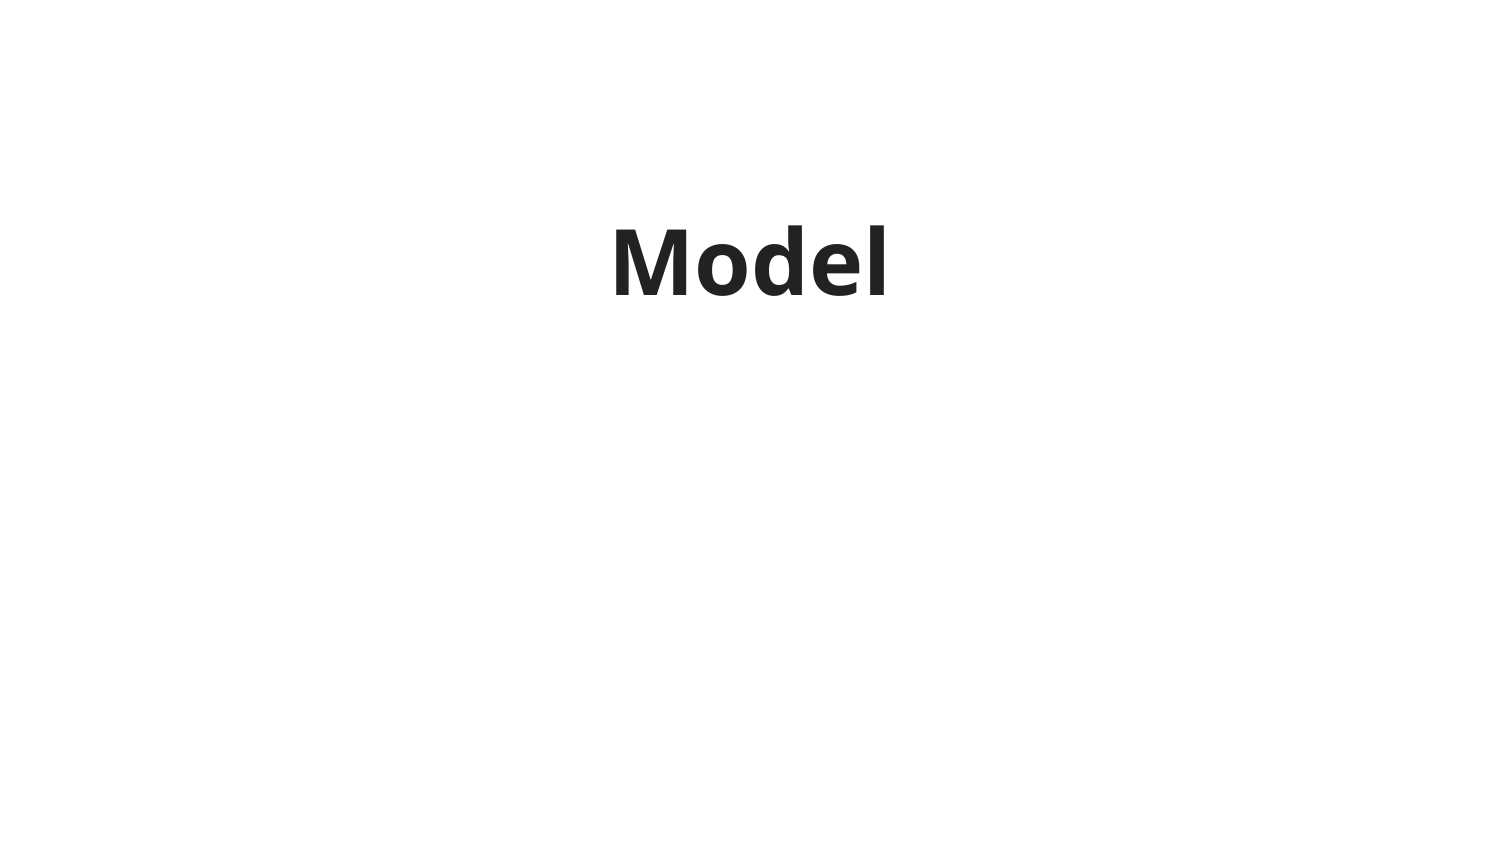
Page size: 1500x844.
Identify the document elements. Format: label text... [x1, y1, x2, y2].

list Model [51, 189, 1449, 750]
